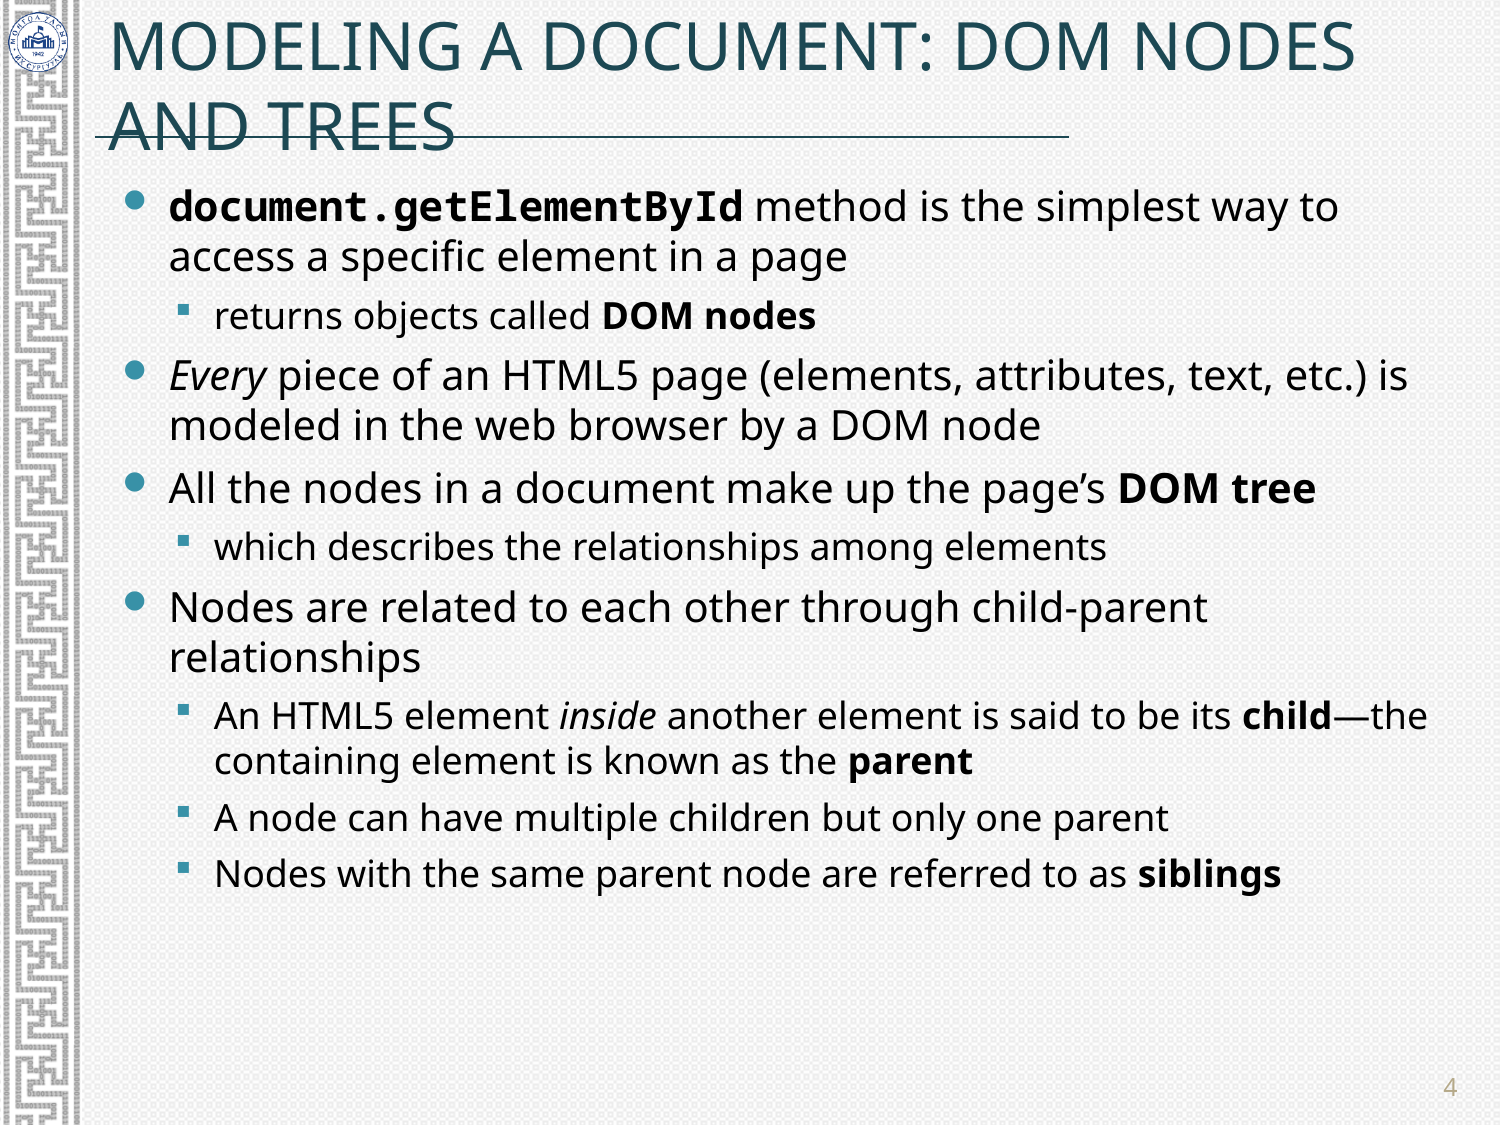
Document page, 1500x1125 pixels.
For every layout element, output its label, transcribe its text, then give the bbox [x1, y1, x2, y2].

picture [1, 0, 82, 1125]
slide_number 4 [1413, 1066, 1488, 1113]
title Modeling a Document: DOM Nodes and Trees [93, 41, 1477, 126]
list document.getElementById method is the simplest way to access a specific element in a page returns objects called DOM nodes Every piece of an HTML5 page (elements, attributes, text, etc.) is modeled in the web browser by a DOM node All the nodes in a document make up the page’s DOM tree which describes the relationships among elements Nodes are related to each other through child-parent relationships An HTML5 element inside another element is said to be its child—the containing element is known as the parent A node can have multiple children but only one parent Nodes with the same parent node are referred to as siblings [93, 172, 1477, 1055]
